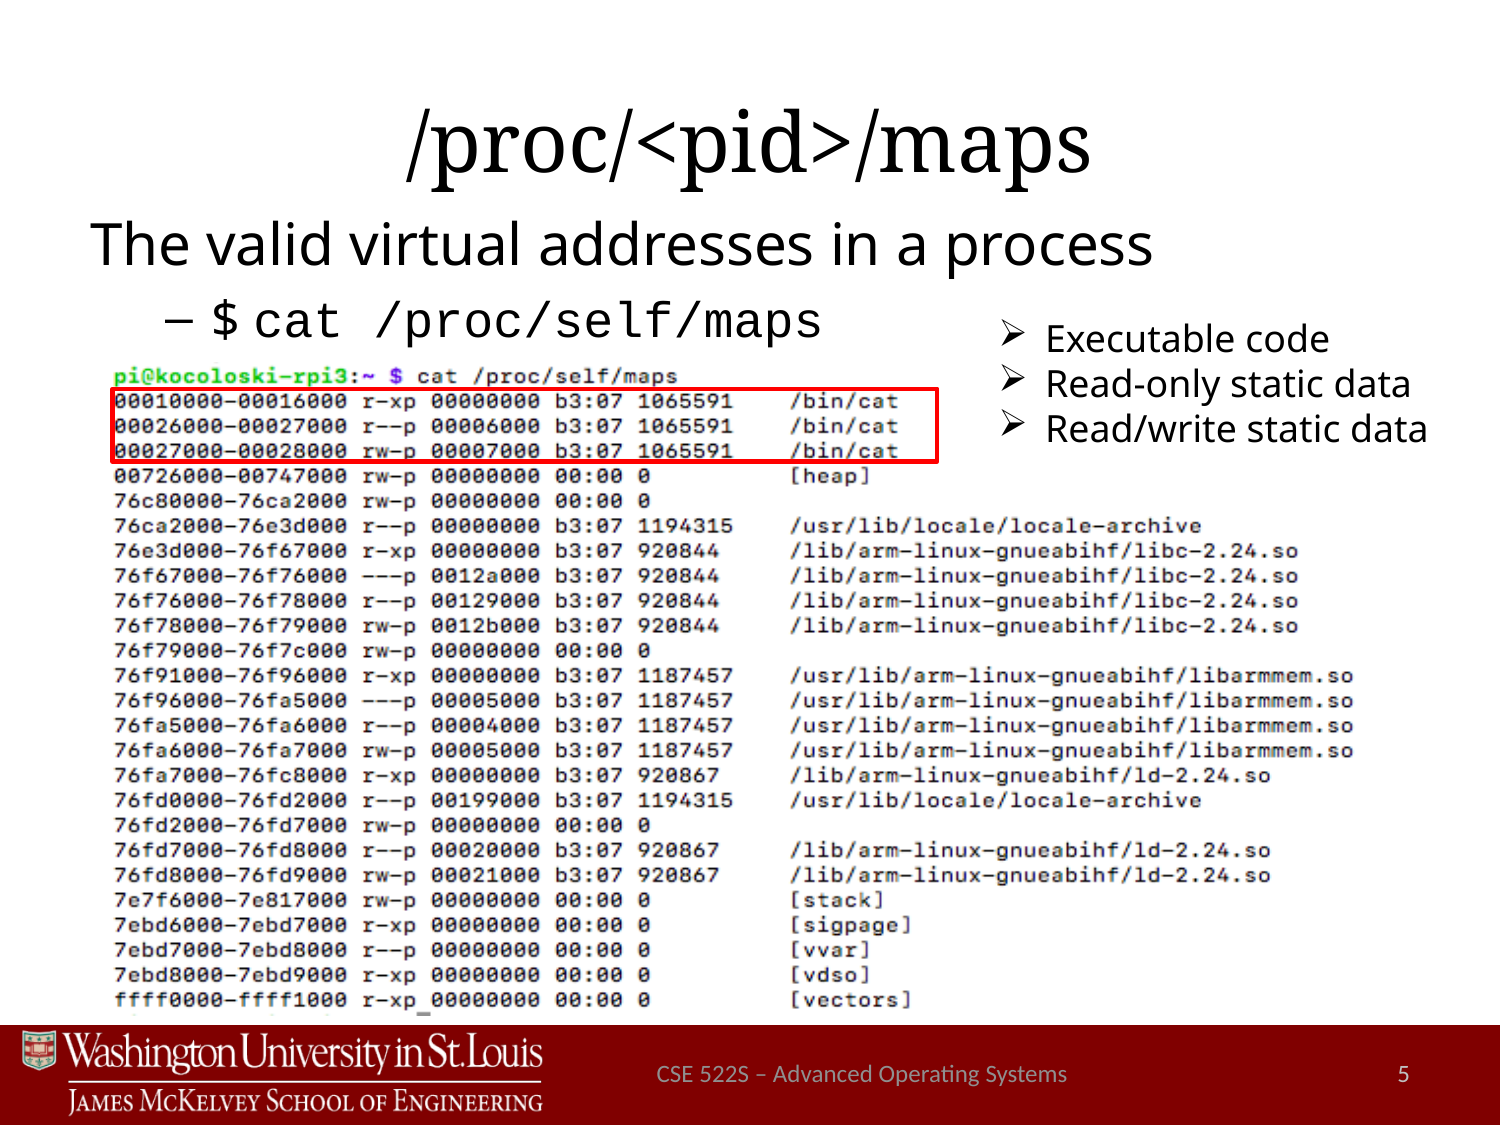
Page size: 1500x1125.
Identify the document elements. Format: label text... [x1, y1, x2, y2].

picture [112, 362, 1391, 1017]
footer CSE 522S – Advanced Operating Systems [624, 1042, 1100, 1103]
list The valid virtual addresses in a process $ cat /proc/self/maps [75, 200, 1425, 943]
text_box Executable code Read-only static data Read/write static data [983, 307, 1444, 458]
slide_number 5 [1100, 1042, 1425, 1103]
title /proc/<pid>/maps [75, 45, 1425, 200]
